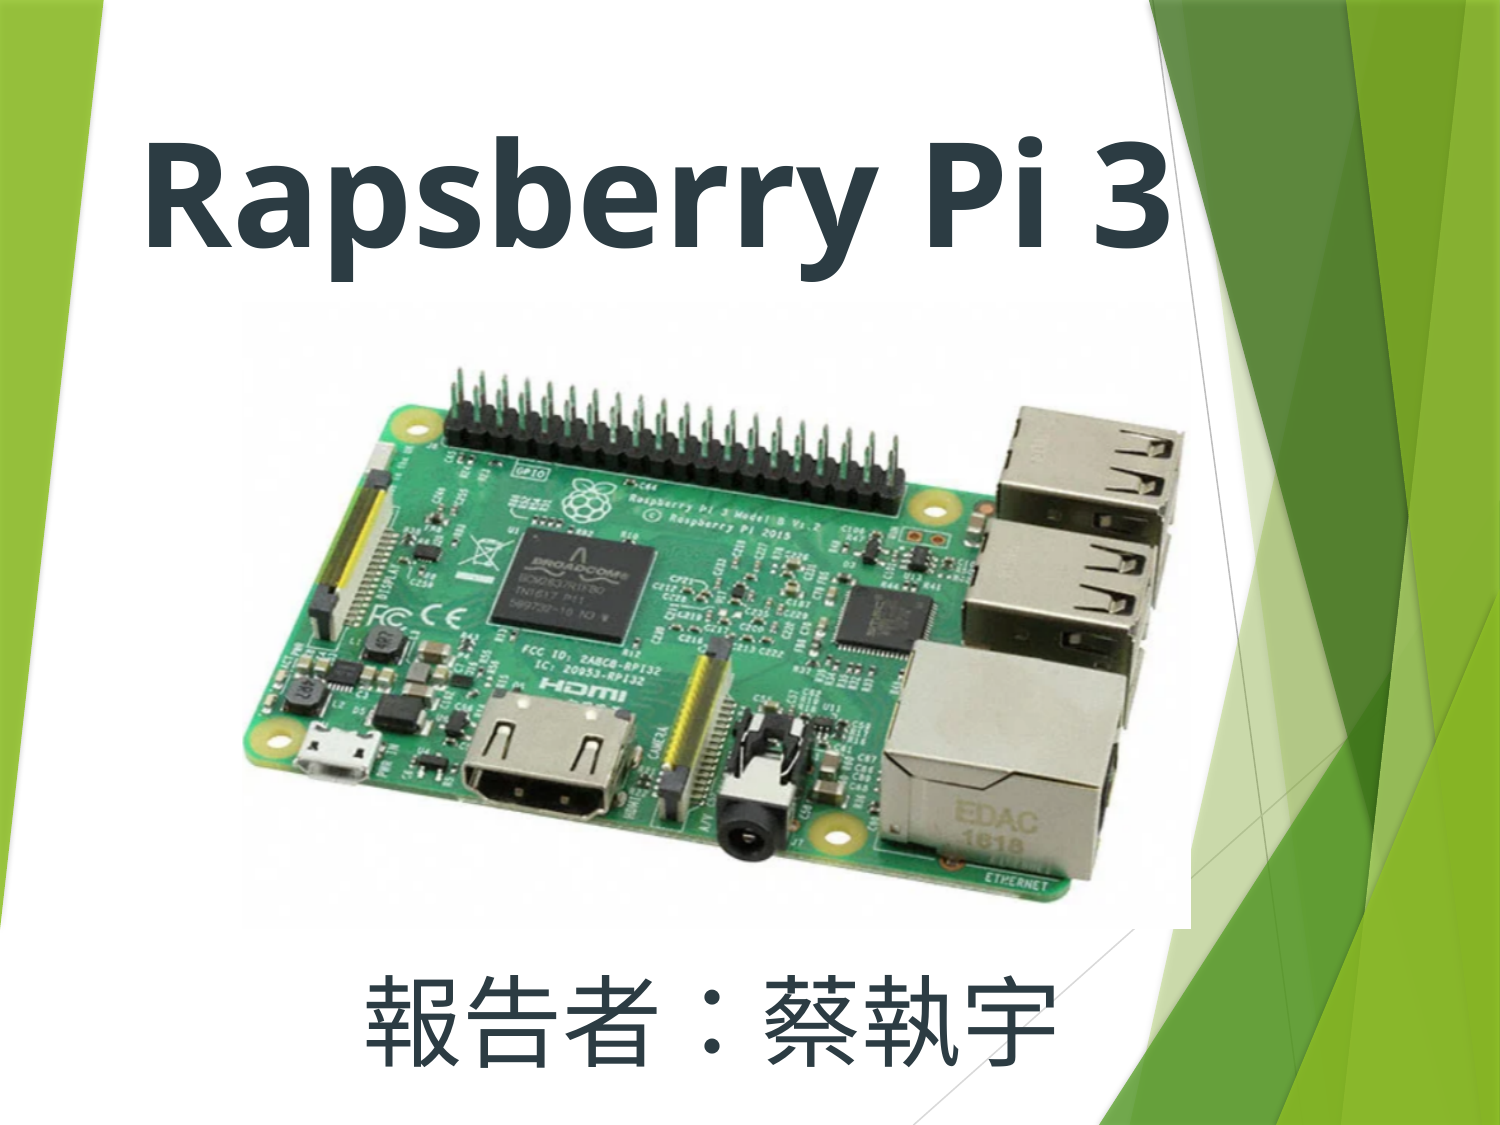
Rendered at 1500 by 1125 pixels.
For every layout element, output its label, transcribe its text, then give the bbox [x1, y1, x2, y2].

title Rapsberry Pi 3 [41, 42, 1190, 284]
picture [241, 301, 1192, 929]
text_box 報告者：蔡執宇 [347, 952, 1085, 1087]
